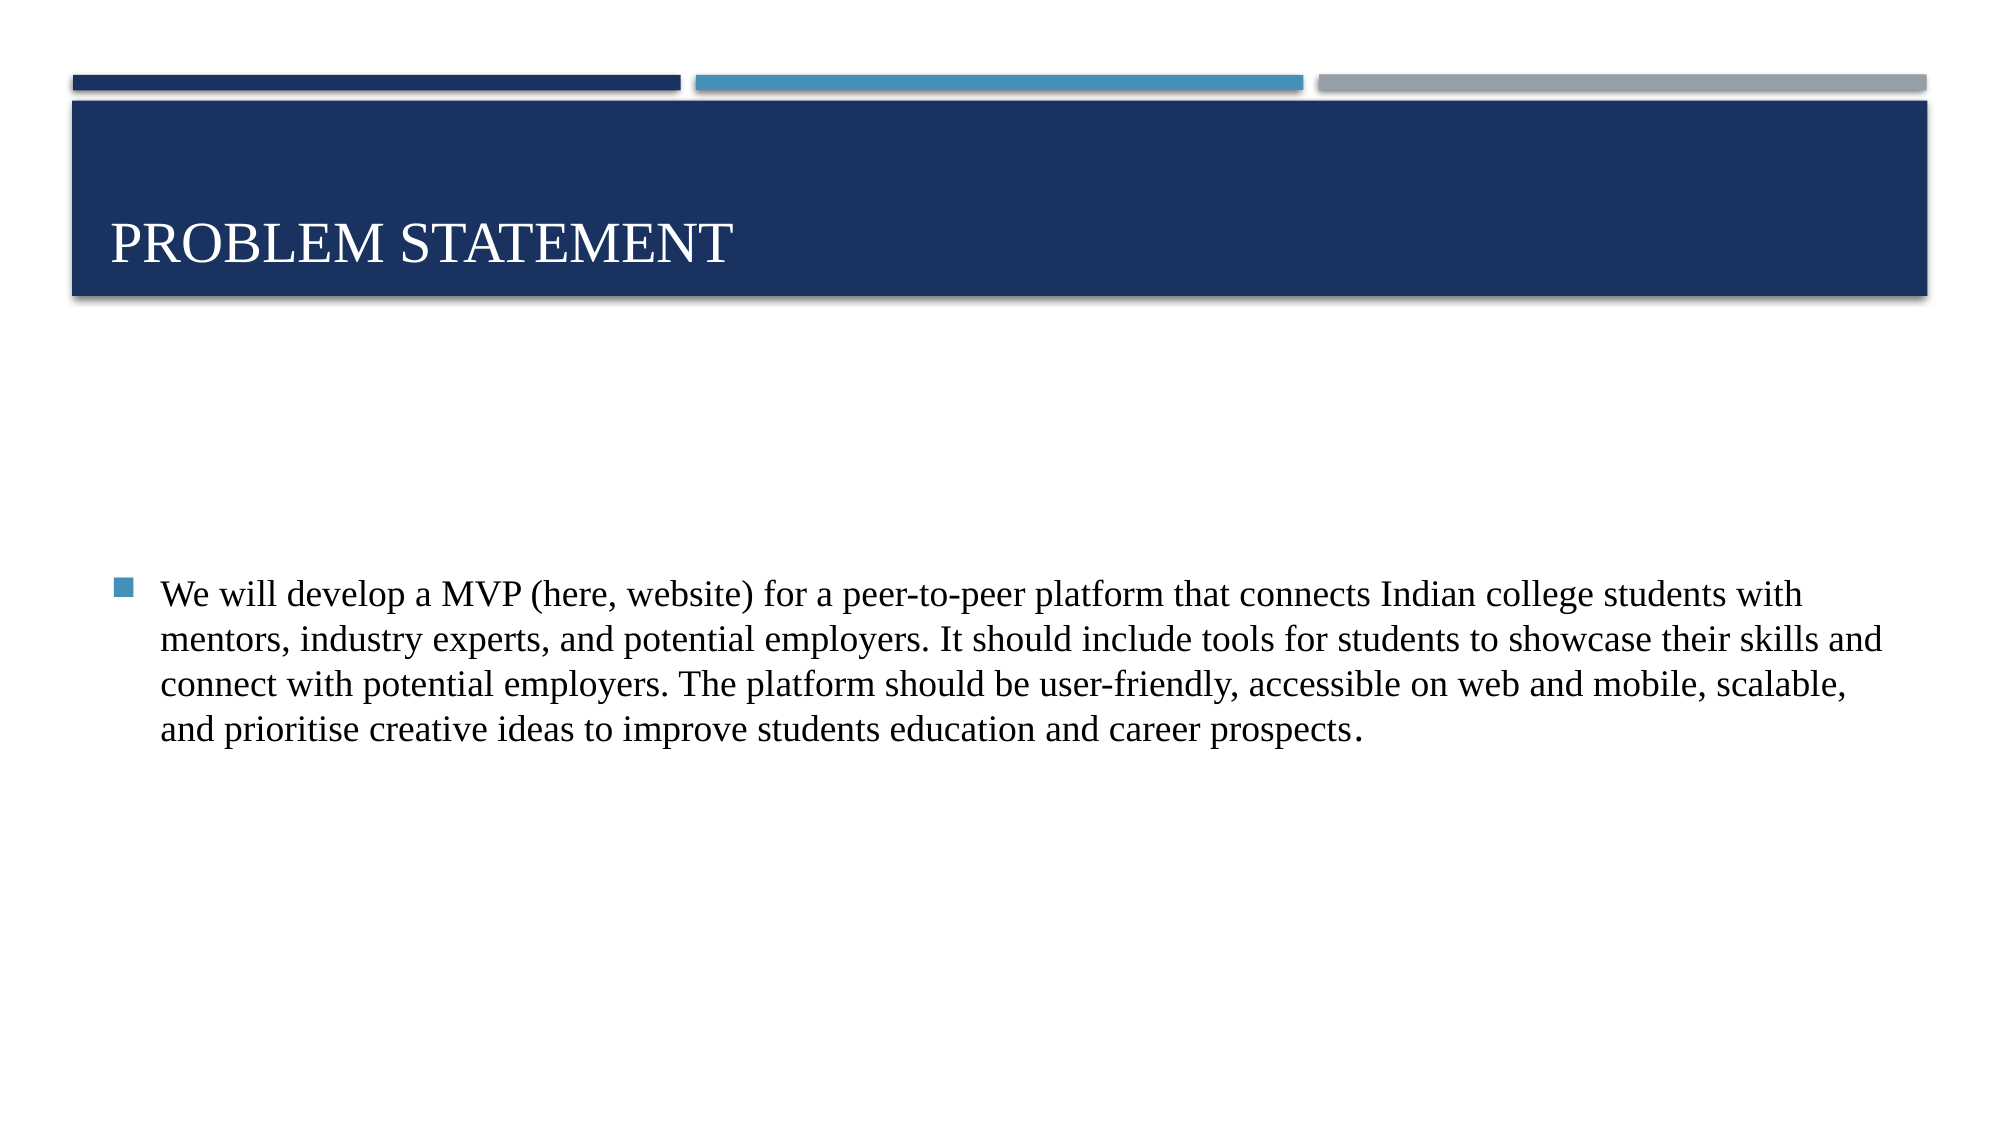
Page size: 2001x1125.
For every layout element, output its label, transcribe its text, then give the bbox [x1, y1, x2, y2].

title Problem statement [95, 115, 1905, 282]
list We will develop a MVP (here, website) for a peer-to-peer platform that connects Indian college students with mentors, industry experts, and potential employers. It should include tools for students to showcase their skills and connect with potential employers. The platform should be user-friendly, accessible on web and mobile, scalable, and prioritise creative ideas to improve students education and career prospects. [95, 357, 1905, 962]
